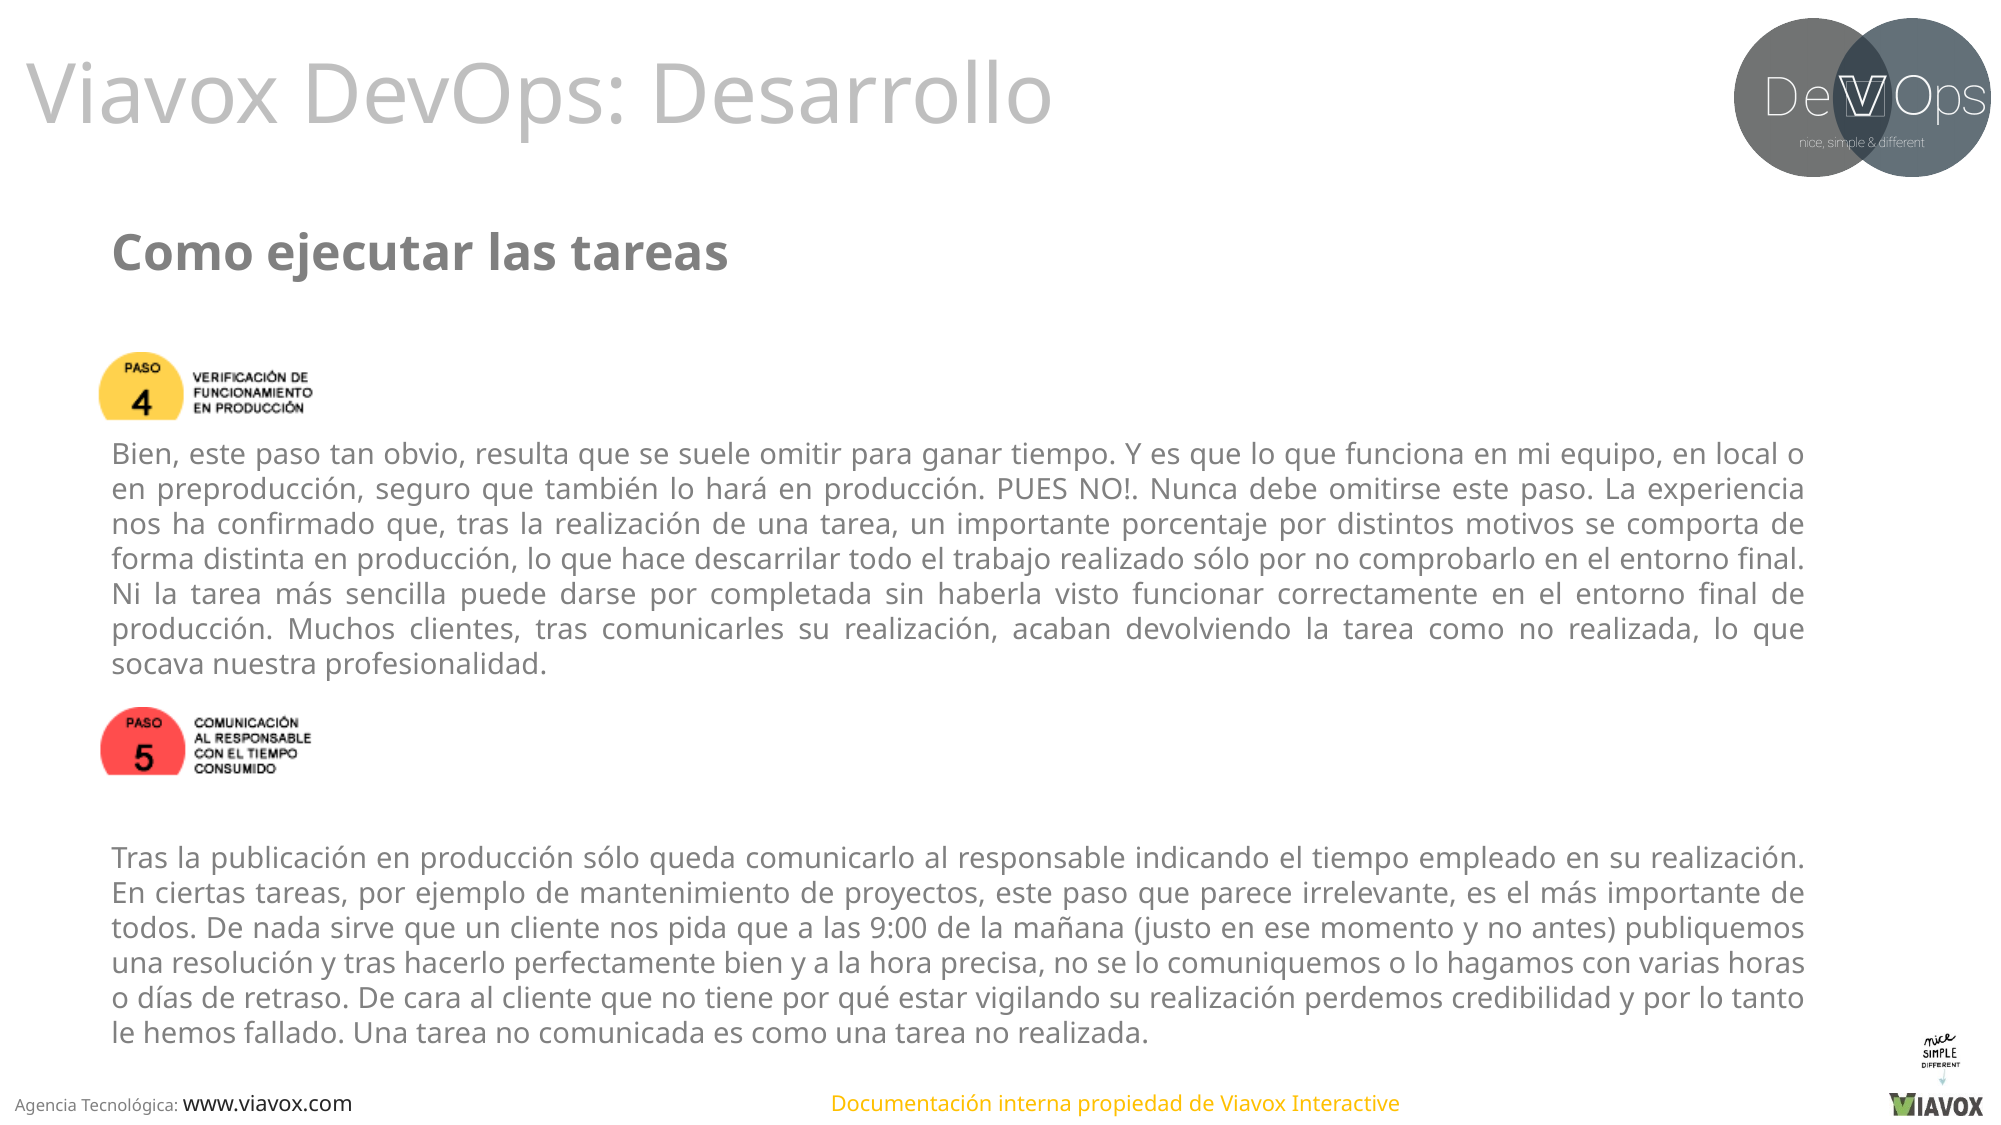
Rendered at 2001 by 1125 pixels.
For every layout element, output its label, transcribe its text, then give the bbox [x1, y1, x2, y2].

text_box Como ejecutar las tareas Bien, este paso tan obvio, resulta que se suele omitir para ganar tiempo. Y es que lo que funciona en mi equipo, en local o en preproducción, seguro que también lo hará en producción. PUES NO!. Nunca debe omitirse este paso. La experiencia nos ha confirmado que, tras la realización de una tarea, un importante porcentaje por distintos motivos se comporta de forma distinta en producción, lo que hace descarrilar todo el trabajo realizado sólo por no comprobarlo en el entorno final. Ni la tarea más sencilla puede darse por completada sin haberla visto funcionar correctamente en el entorno final de producción. Muchos clientes, tras comunicarles su realización, acaban devolviendo la tarea como no realizada, lo que socava nuestra profesionalidad. Tras la publicación en producción sólo queda comunicarlo al responsable indicando el tiempo empleado en su realización. En ciertas tareas, por ejemplo de mantenimiento de proyectos, este paso que parece irrelevante, es el más importante de todos. De nada sirve que un cliente nos pida que a las 9:00 de la mañana (justo en ese momento y no antes) publiquemos una resolución y tras hacerlo perfectamente bien y a la hora precisa, no se lo comuniquemos o lo hagamos con varias horas o días de retraso. De cara al cliente que no tiene por qué estar vigilando su realización perdemos credibilidad y por lo tanto le hemos fallado. Una tarea no comunicada es como una tarea no realizada. [96, 213, 1822, 1057]
text_box Documentación interna propiedad de Viavox Interactive [514, 1082, 1718, 1123]
text_box Viavox DevOps: Desarrollo [11, 32, 1648, 148]
text_box Agencia Tecnológica: www.viavox.com [0, 1082, 426, 1123]
picture [1734, 18, 1991, 177]
picture [96, 707, 319, 780]
picture [96, 352, 319, 425]
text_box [1889, 1032, 1983, 1116]
